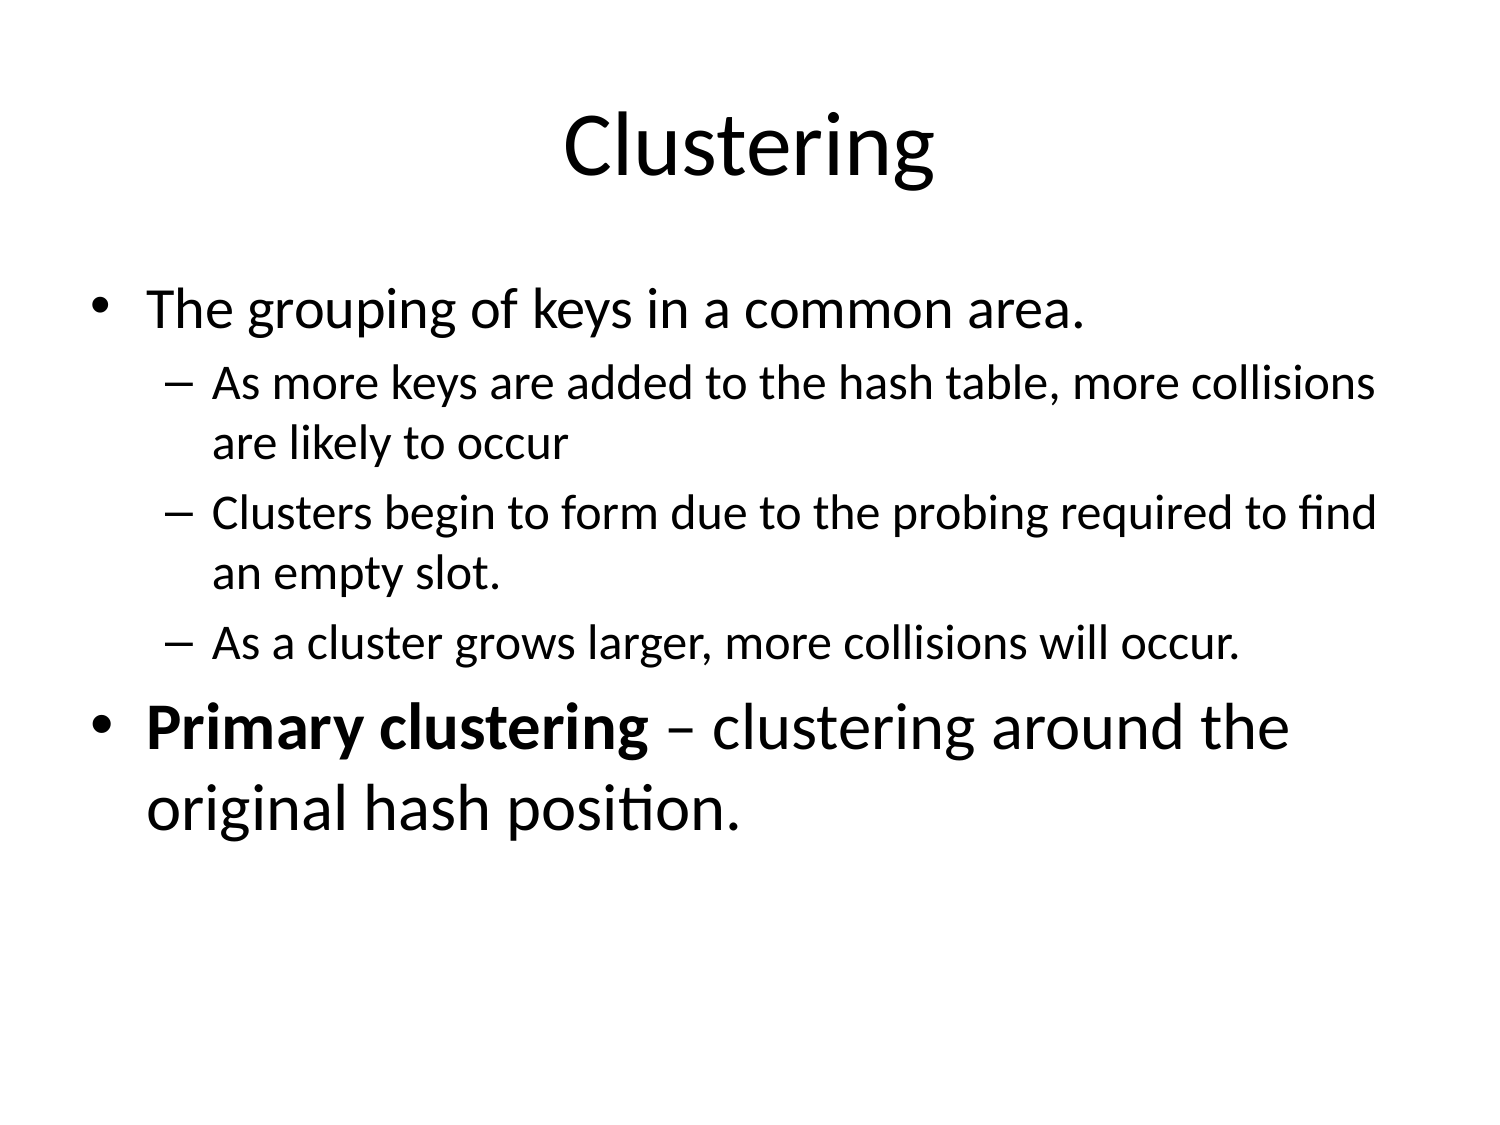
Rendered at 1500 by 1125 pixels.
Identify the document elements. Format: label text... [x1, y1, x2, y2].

title Clustering [75, 45, 1425, 233]
list The grouping of keys in a common area. As more keys are added to the hash table, more collisions are likely to occur Clusters begin to form due to the probing required to find an empty slot. As a cluster grows larger, more collisions will occur. Primary clustering – clustering around the original hash position. [75, 262, 1425, 1005]
